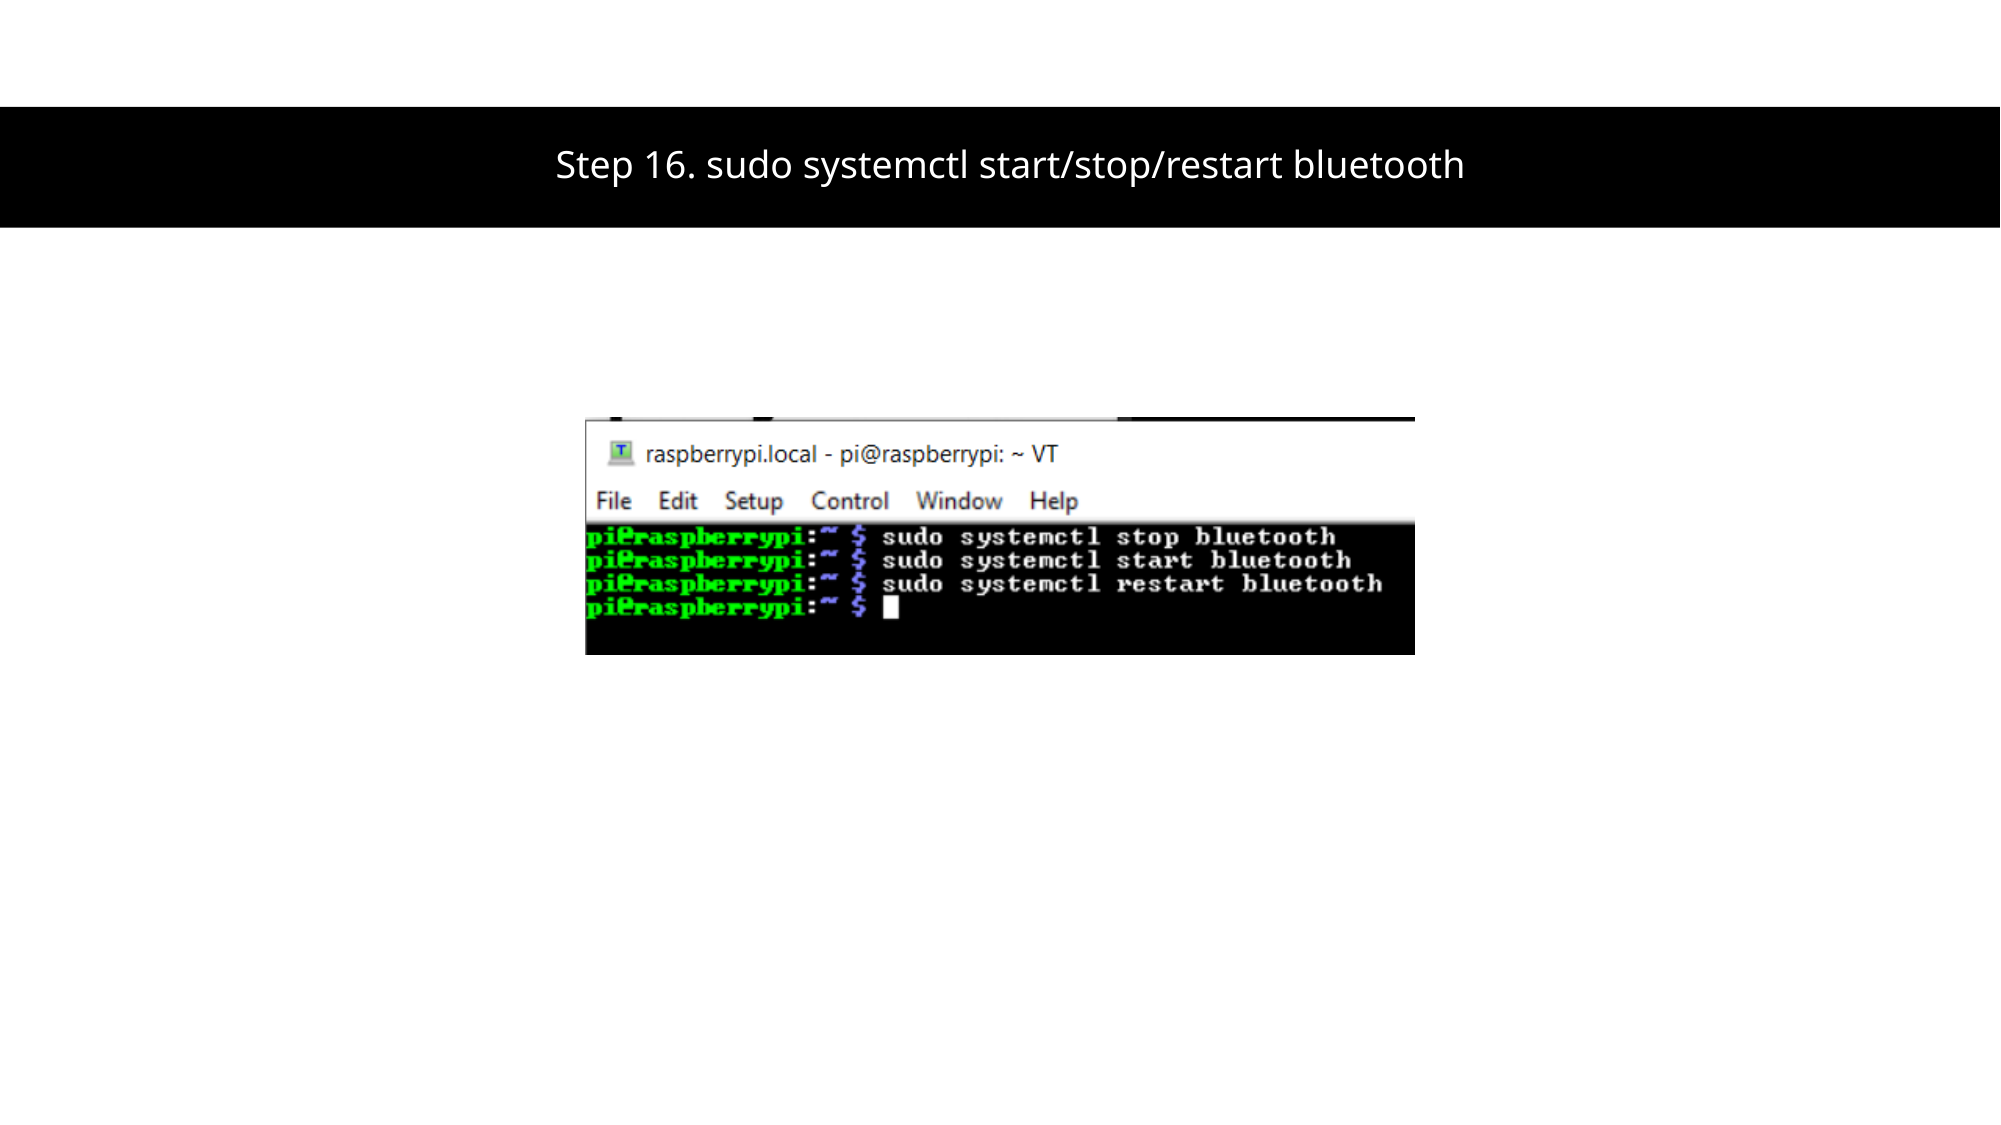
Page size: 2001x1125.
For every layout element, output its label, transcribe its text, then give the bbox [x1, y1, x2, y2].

title Step 16. sudo systemctl start/stop/restart bluetooth [91, 105, 1931, 228]
picture [585, 417, 1415, 655]
text_box [0, 106, 2000, 229]
